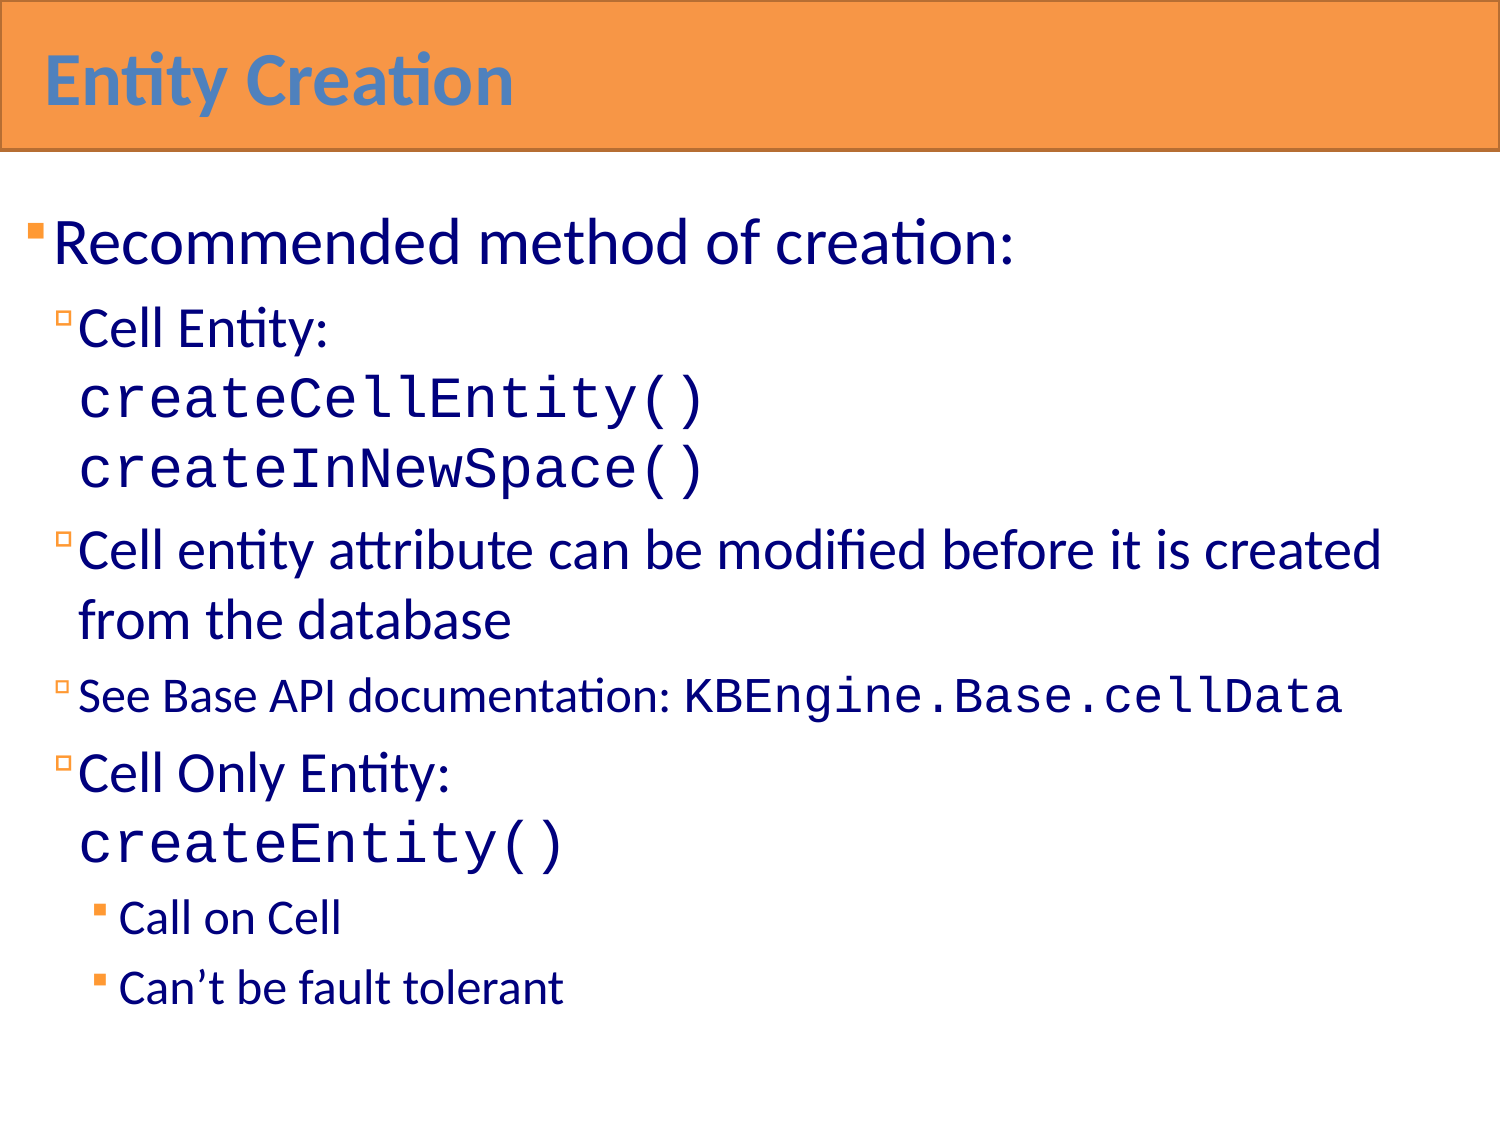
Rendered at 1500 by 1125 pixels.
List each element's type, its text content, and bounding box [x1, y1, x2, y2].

text_box Recommended method of creation: Cell Entity: createCellEntity() createInNewSpace() Cell entity attribute can be modified before it is created from the database See Base API documentation: KBEngine.Base.cellData Cell Only Entity: createEntity() Call on Cell Can’t be fault tolerant [14, 196, 1500, 1071]
text_box [0, 0, 1500, 150]
text_box Entity Creation [29, 21, 1483, 129]
